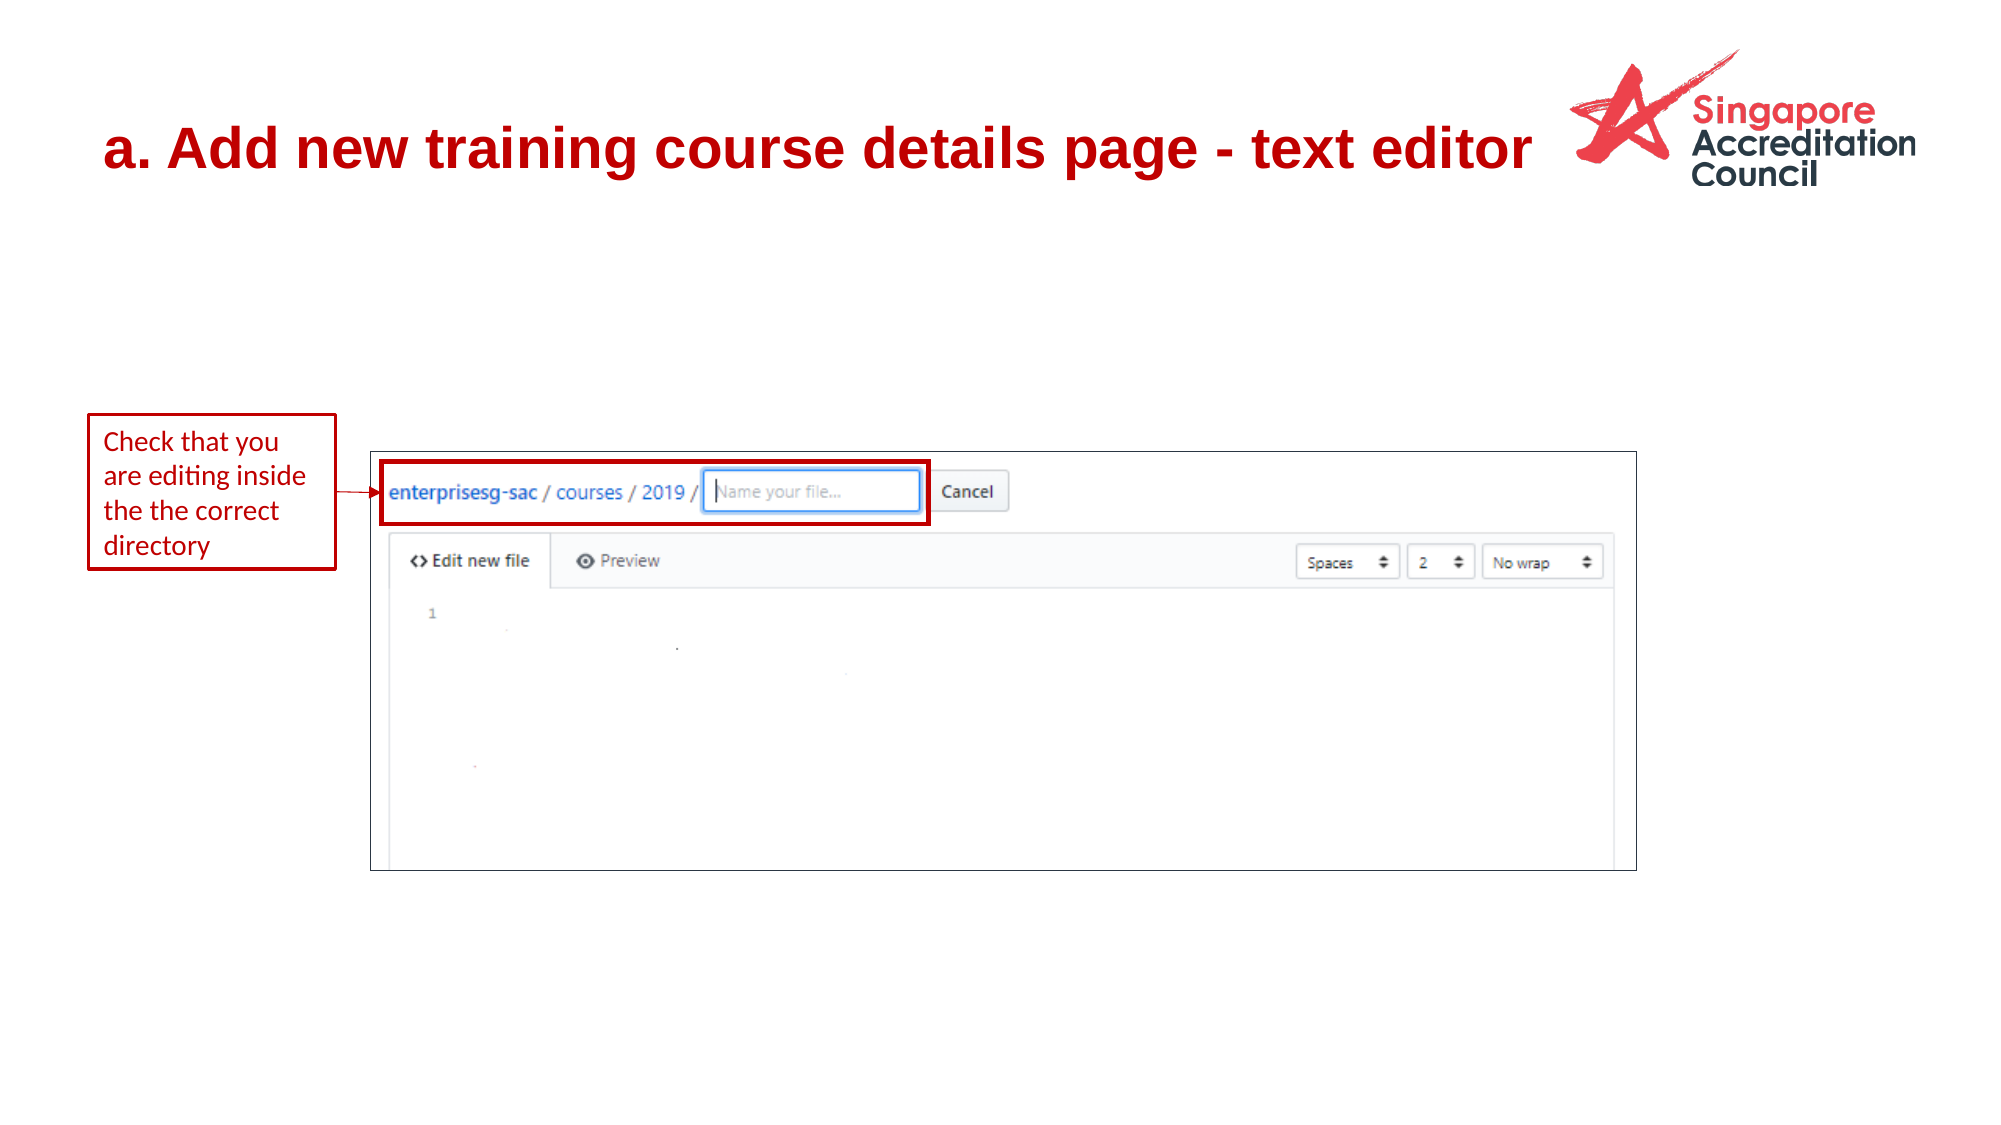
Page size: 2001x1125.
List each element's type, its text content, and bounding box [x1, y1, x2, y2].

picture [370, 451, 1637, 871]
text_box Check that you are editing inside the the correct directory [88, 414, 336, 569]
title a. Add new training course details page - text editor [88, 58, 1559, 241]
